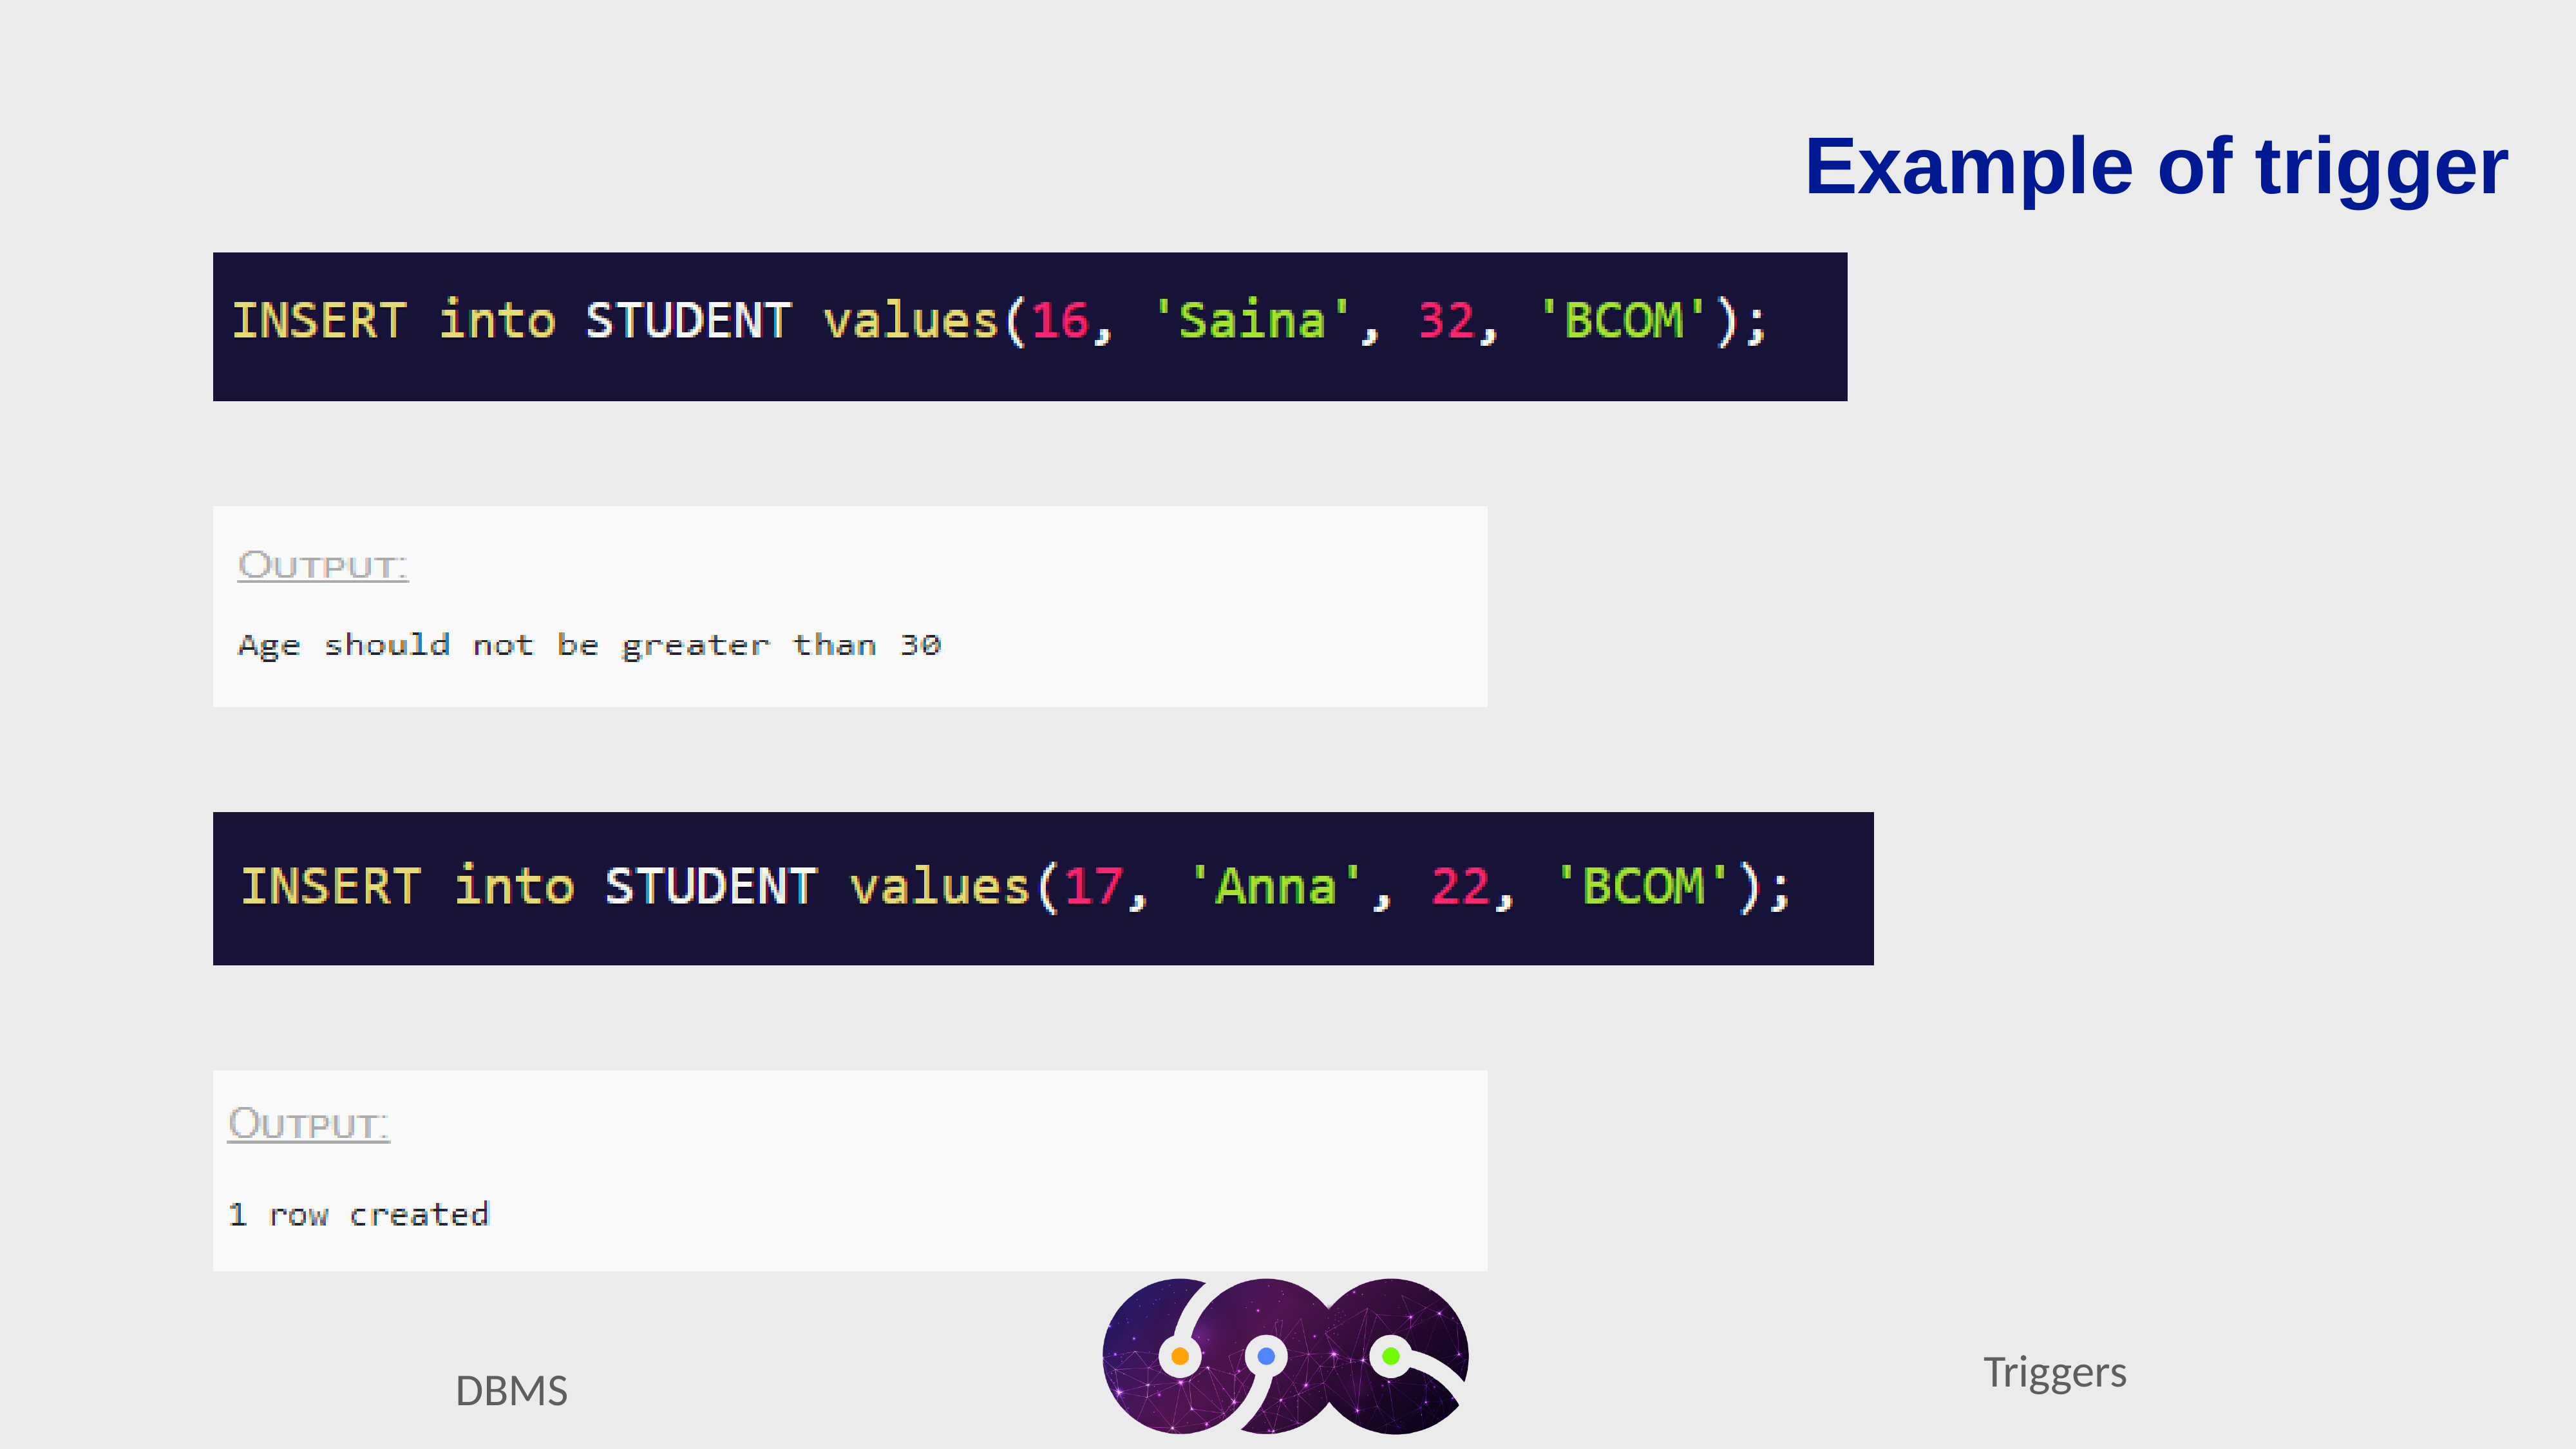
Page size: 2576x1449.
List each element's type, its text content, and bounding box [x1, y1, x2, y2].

picture [213, 506, 1488, 707]
picture [213, 1070, 1488, 1449]
picture [213, 812, 1874, 965]
picture [213, 252, 1848, 402]
text_box Example of trigger [149, 108, 2516, 215]
